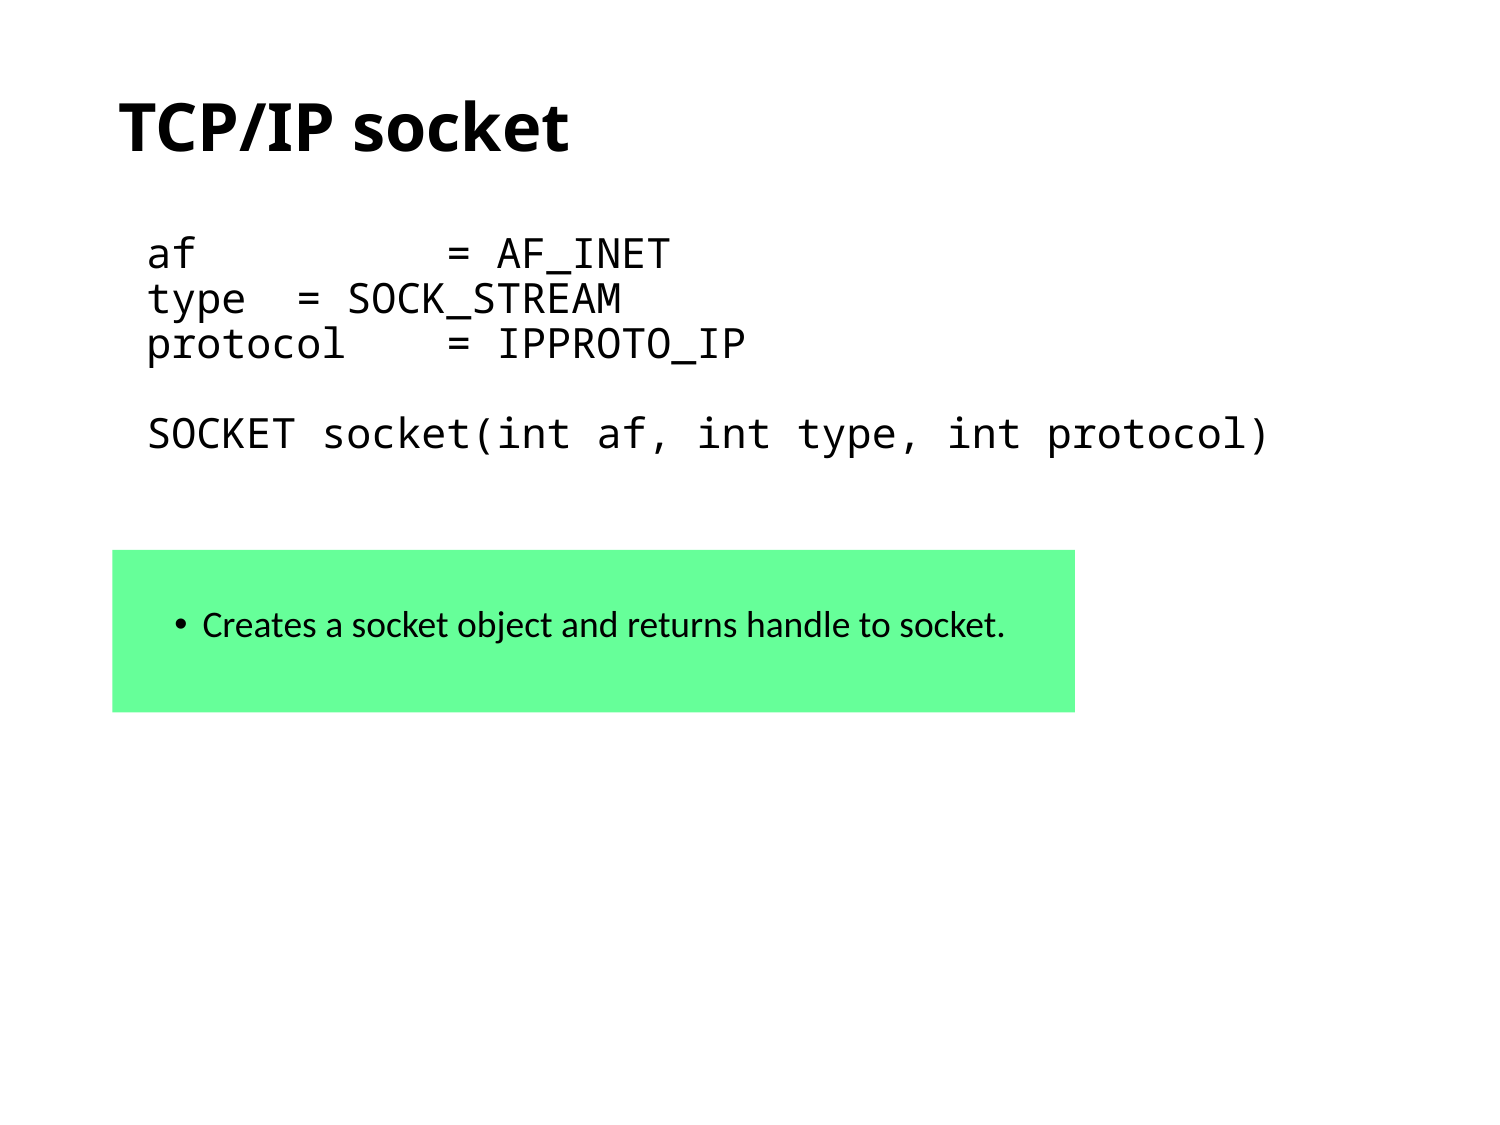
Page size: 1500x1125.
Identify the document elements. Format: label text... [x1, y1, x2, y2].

title TCP/IP socket [103, 59, 1397, 200]
list af = AF_INET type = SOCK_STREAM protocol = IPPROTO_IP SOCKET socket(int af, int type, int protocol) Creates a socket object and returns handle to socket. [103, 224, 1397, 1014]
